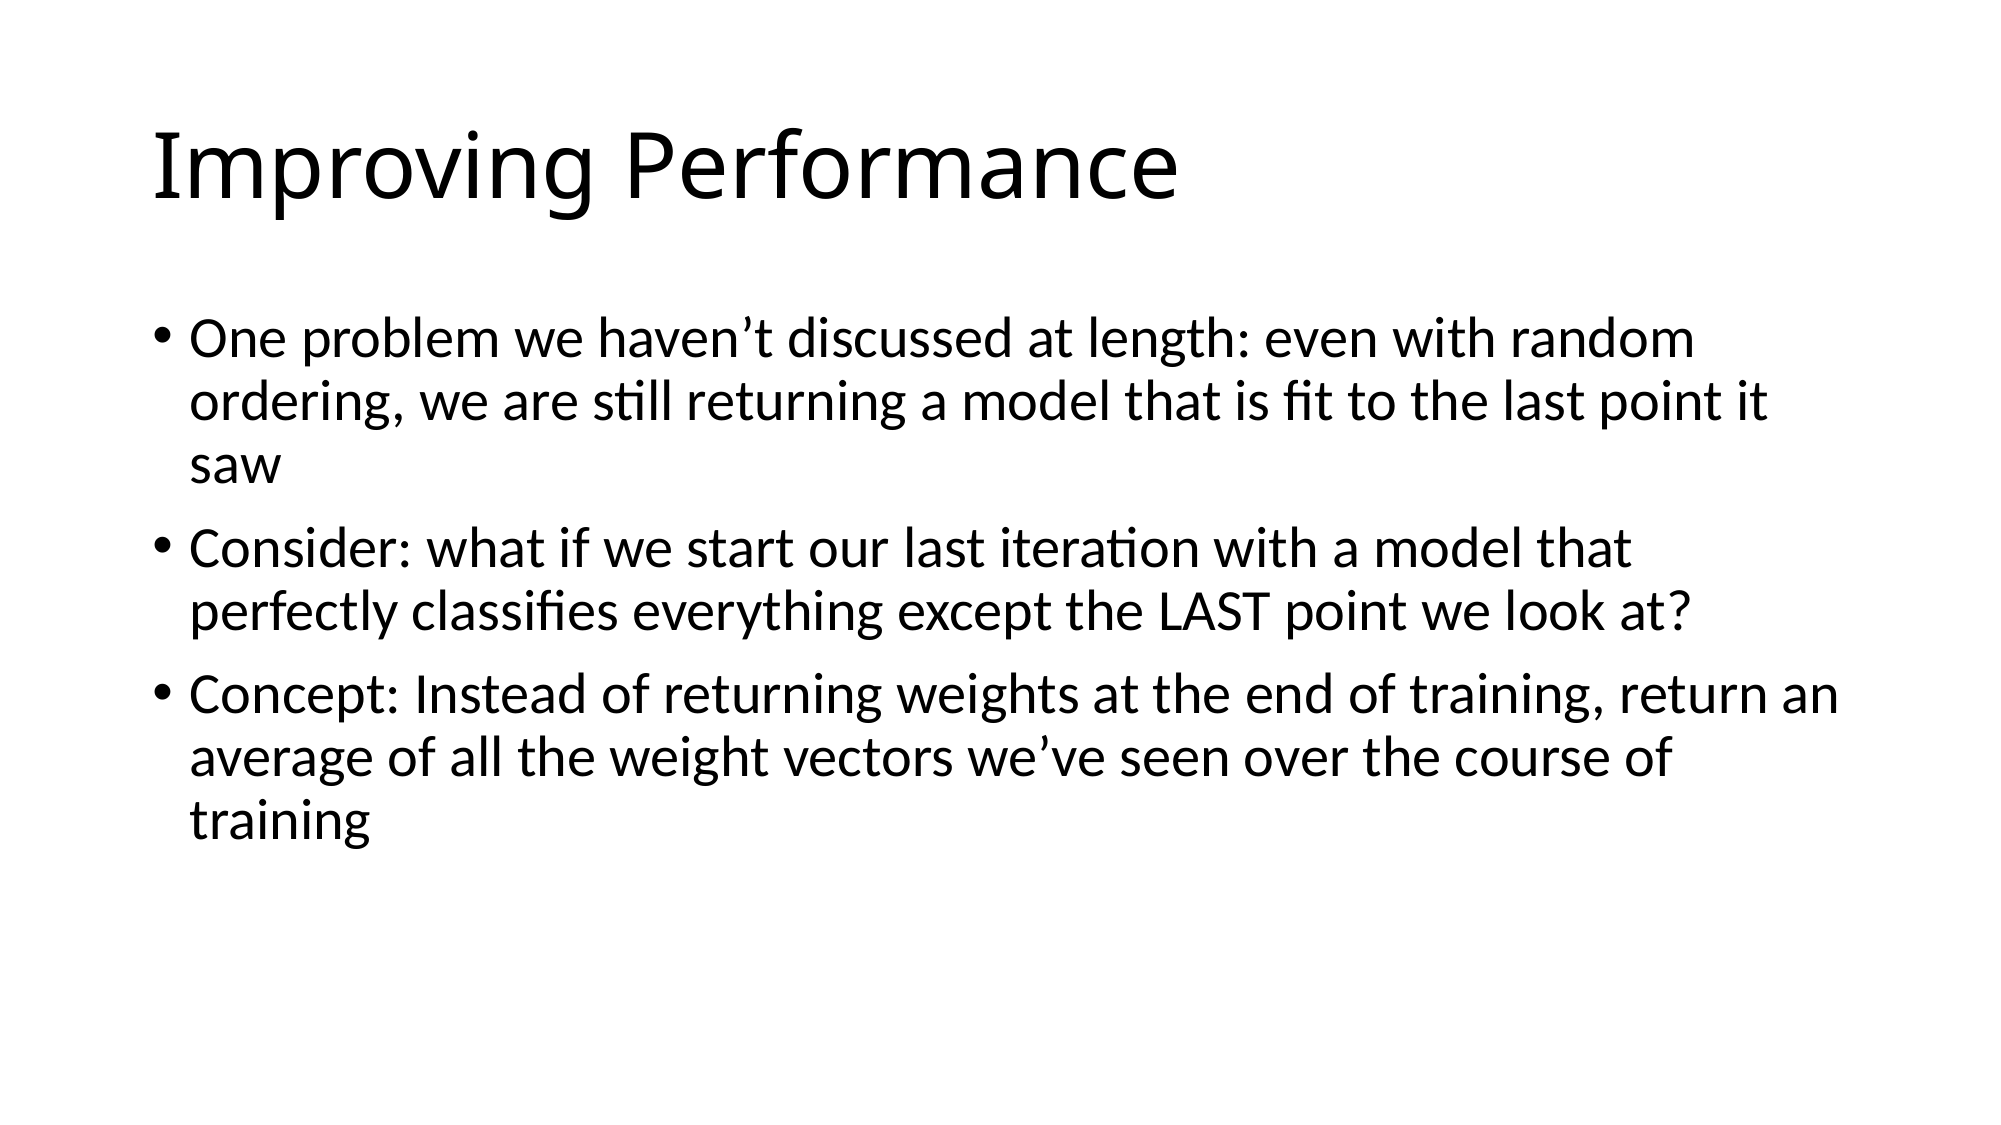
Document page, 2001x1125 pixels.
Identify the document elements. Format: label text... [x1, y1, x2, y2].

list One problem we haven’t discussed at length: even with random ordering, we are still returning a model that is fit to the last point it saw Consider: what if we start our last iteration with a model that perfectly classifies everything except the LAST point we look at? Concept: Instead of returning weights at the end of training, return an average of all the weight vectors we’ve seen over the course of training [137, 299, 1863, 1014]
title Improving Performance [137, 59, 1863, 278]
